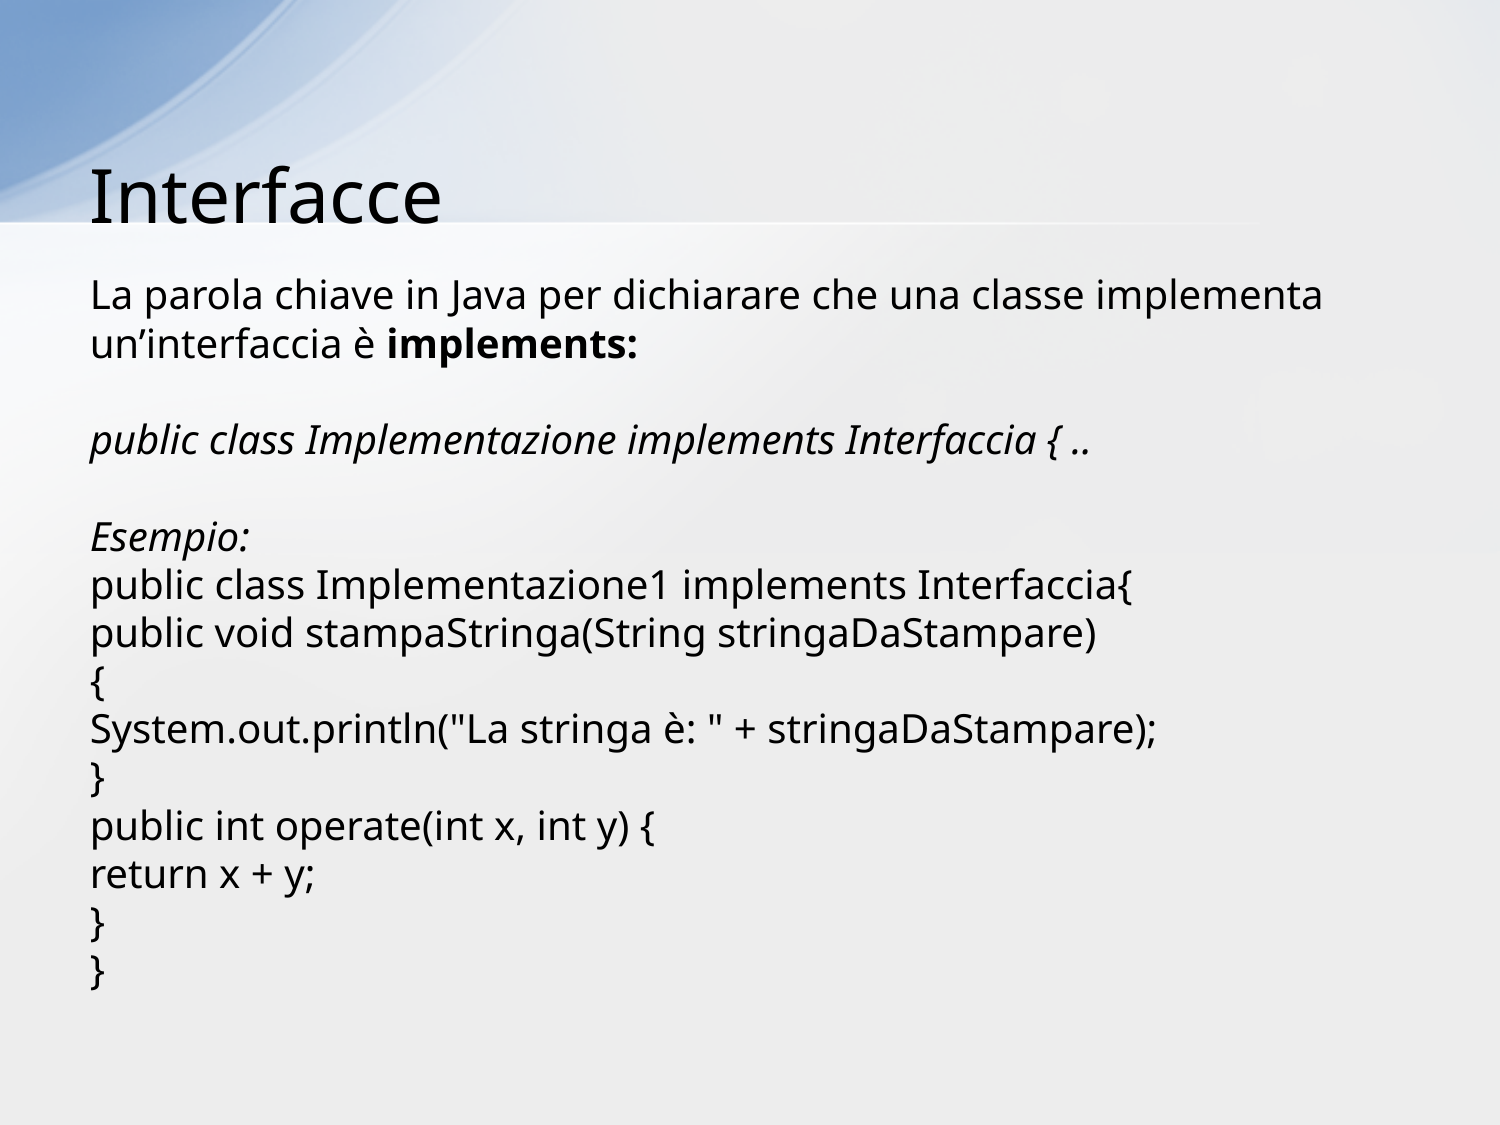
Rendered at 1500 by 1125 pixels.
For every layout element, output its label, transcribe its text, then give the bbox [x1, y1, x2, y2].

list La parola chiave in Java per dichiarare che una classe implementa un’interfaccia è implements: public class Implementazione implements Interfaccia { .. Esempio: public class Implementazione1 implements Interfaccia{ public void stampaStringa(String stringaDaStampare) { System.out.println("La stringa è: " + stringaDaStampare); } public int operate(int x, int y) { return x + y; } } [75, 262, 1425, 1005]
title Interfacce [75, 58, 1425, 247]
picture [0, 0, 1500, 1125]
